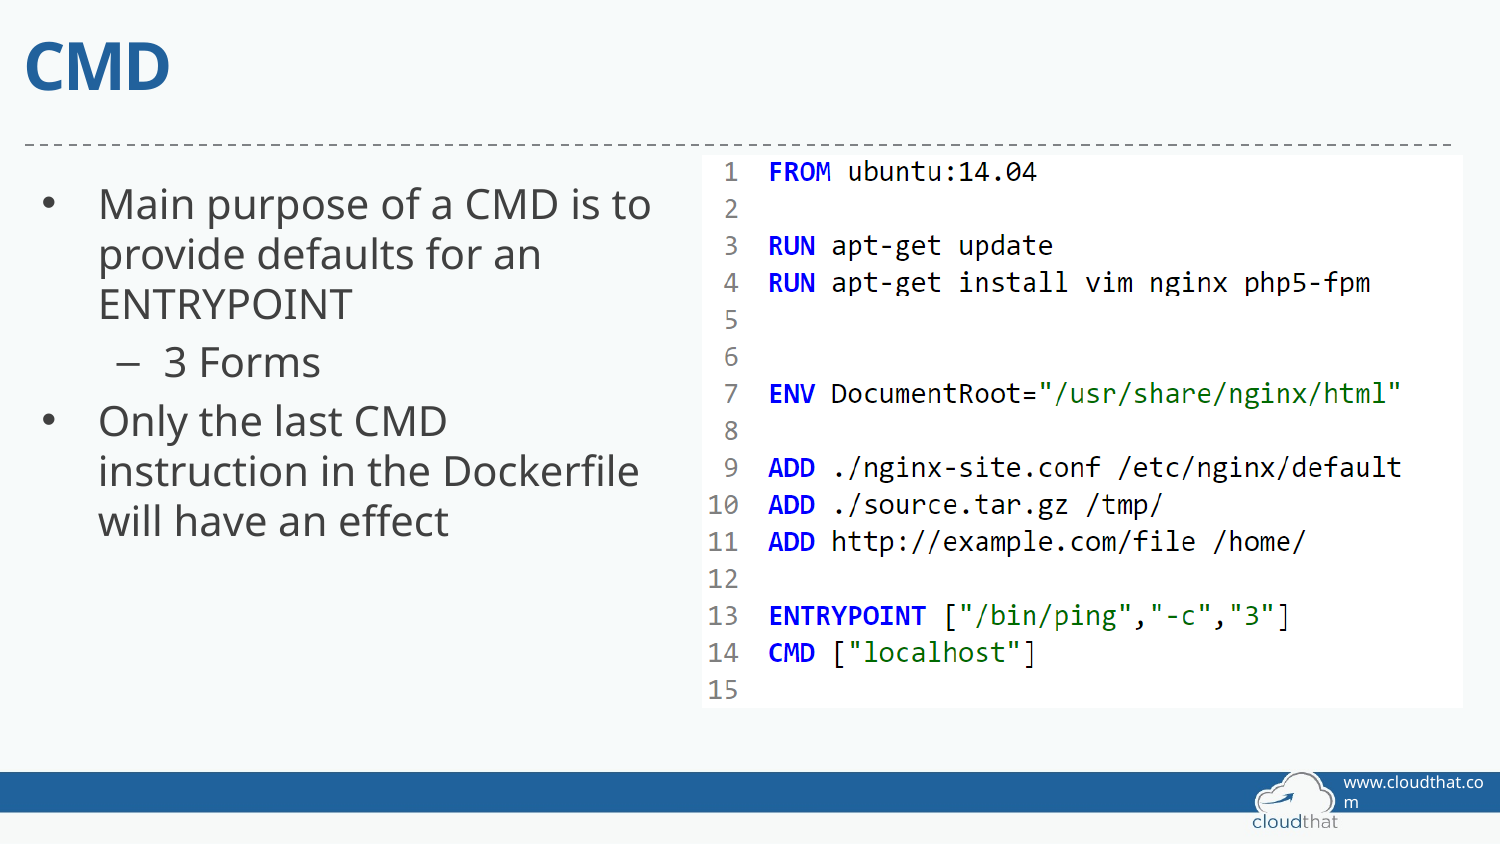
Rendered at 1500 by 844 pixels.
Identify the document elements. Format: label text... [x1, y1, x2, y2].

picture [702, 155, 1463, 708]
picture [0, 769, 1500, 843]
title CMD [23, 23, 1451, 104]
list Main purpose of a CMD is to provide defaults for an ENTRYPOINT 3 Forms Only the last CMD instruction in the Dockerfile will have an effect [26, 170, 680, 752]
